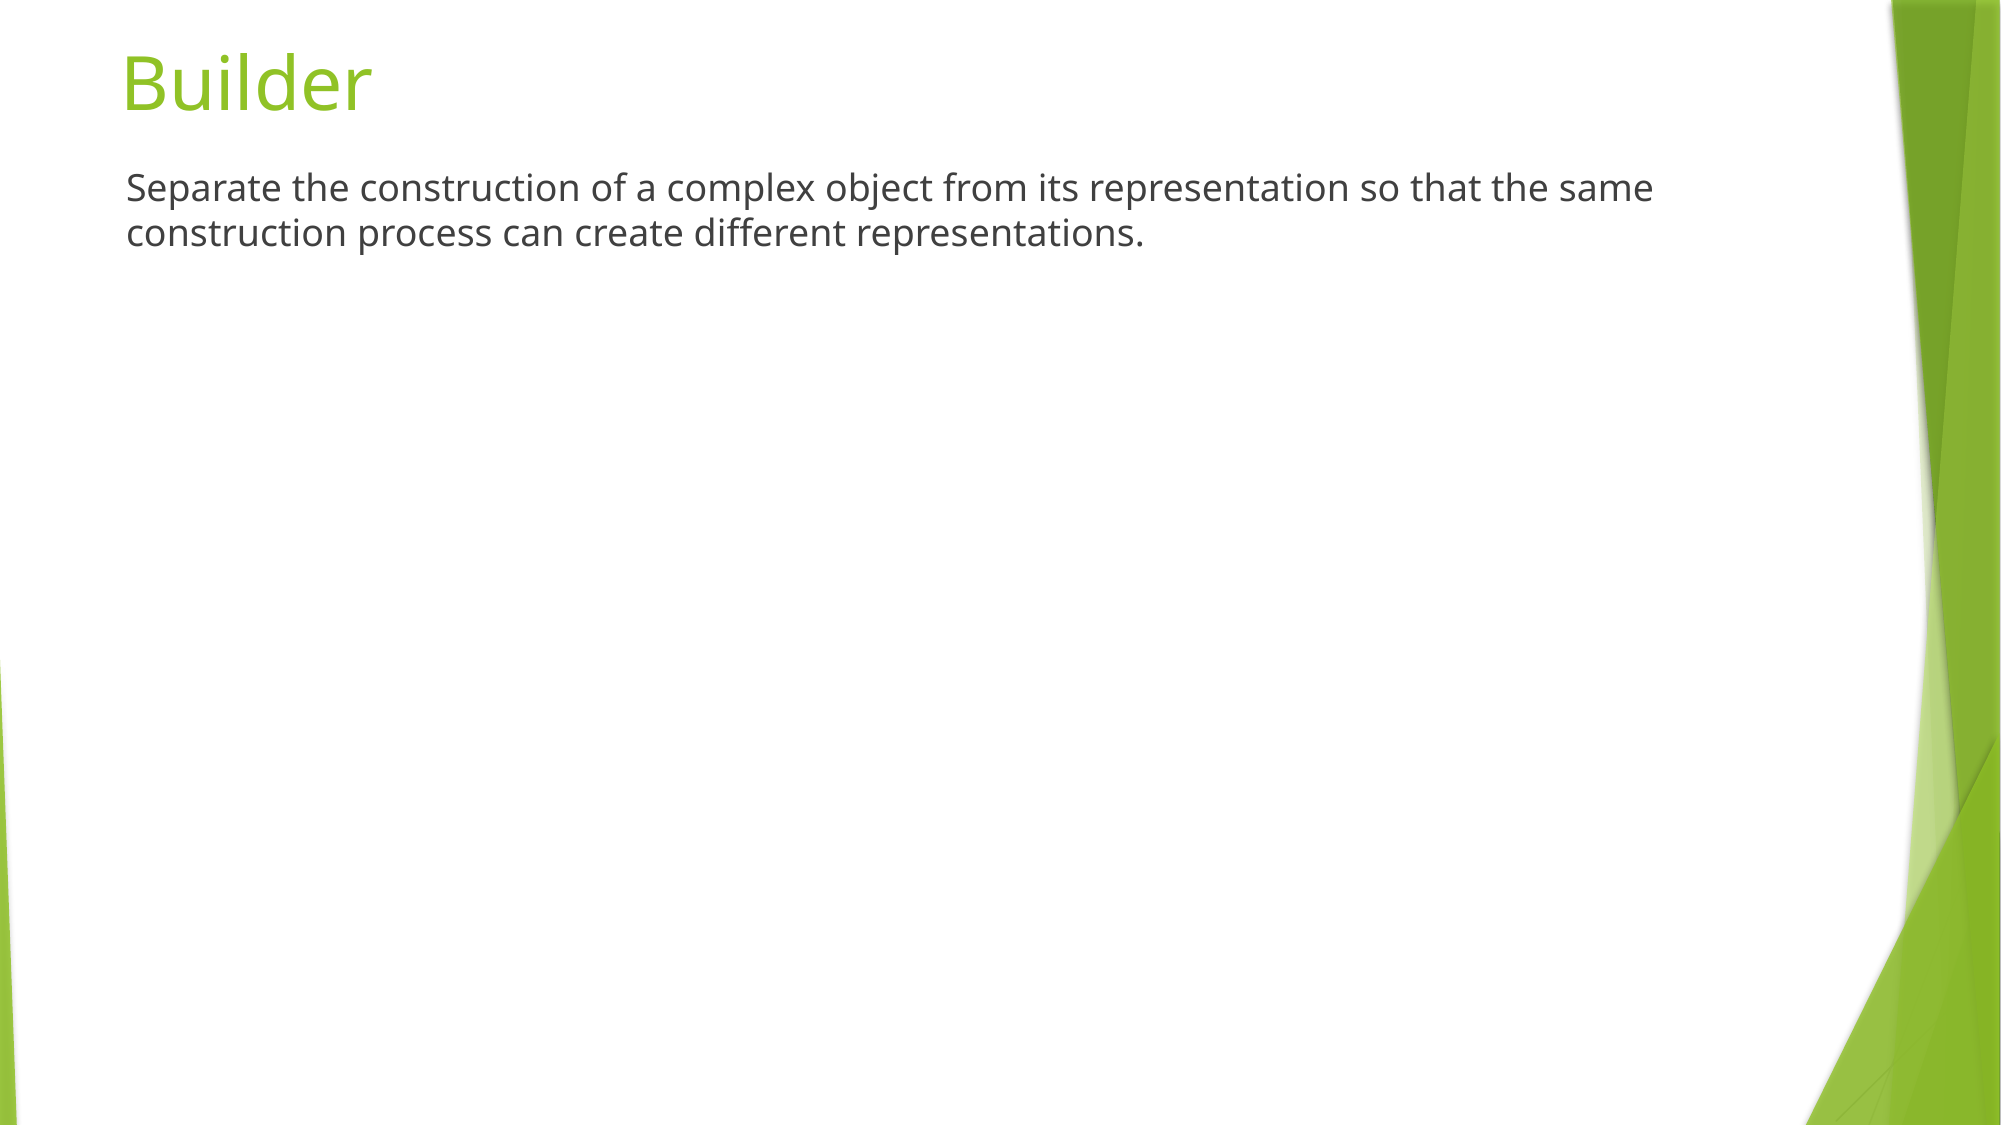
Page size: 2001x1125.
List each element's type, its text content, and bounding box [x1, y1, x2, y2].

list Separate the construction of a complex object from its representation so that the same construction process can create different representations. [111, 156, 1869, 991]
title Builder [105, 27, 1871, 137]
